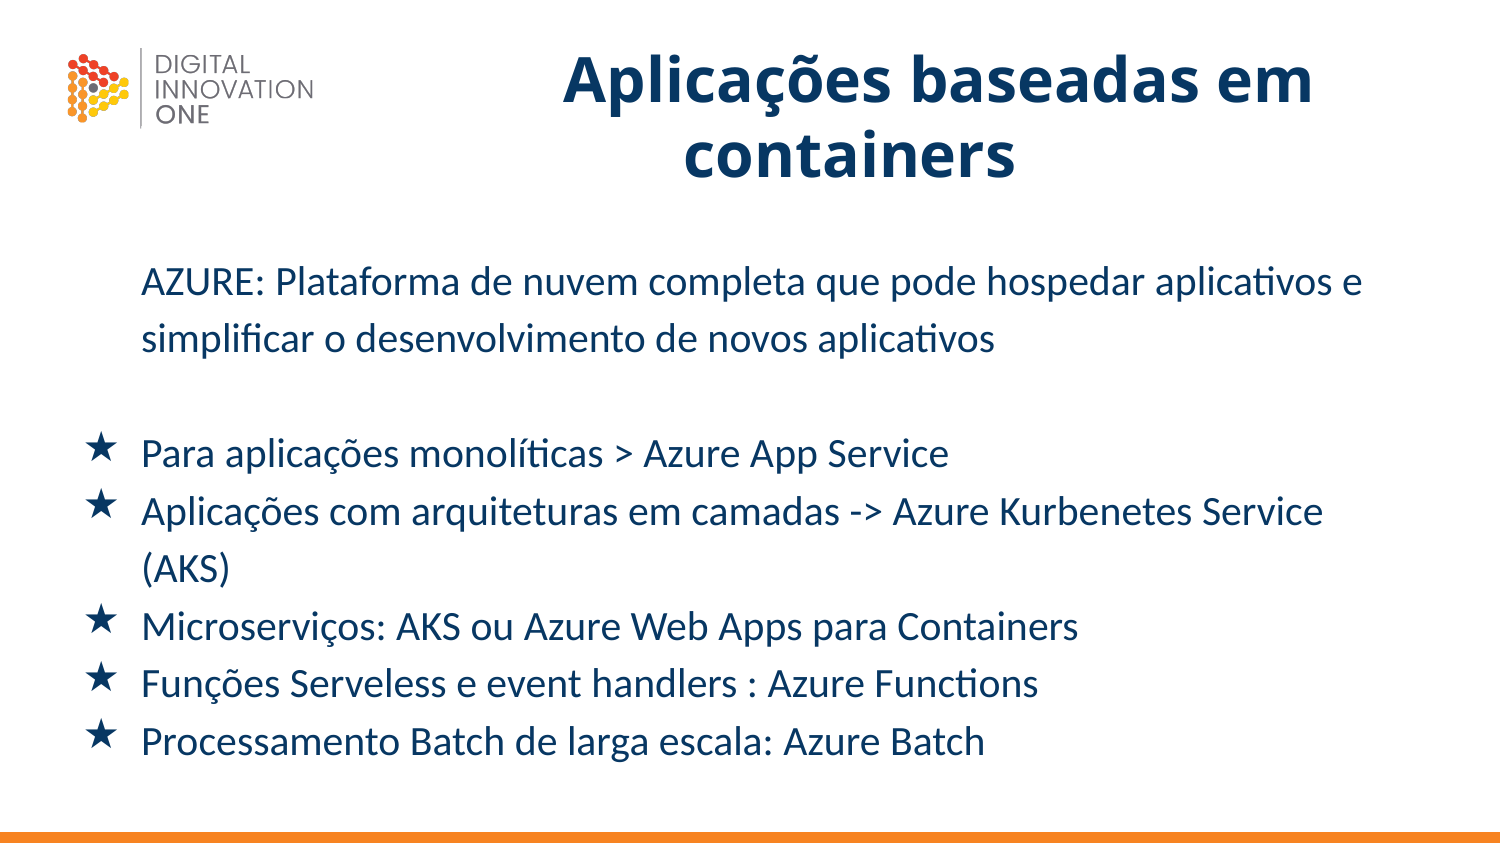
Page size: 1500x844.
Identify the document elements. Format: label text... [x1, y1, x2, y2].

subtitle Aplicações baseadas em containers [297, 66, 1403, 164]
picture [50, 39, 331, 138]
subtitle AZURE: Plataforma de nuvem completa que pode hospedar aplicativos e simplificar o desenvolvimento de novos aplicativos Para aplicações monolíticas > Azure App Service Aplicações com arquiteturas em camadas -> Azure Kurbenetes Service (AKS) Microserviços: AKS ou Azure Web Apps para Containers Funções Serveless e event handlers : Azure Functions Processamento Batch de larga escala: Azure Batch [51, 230, 1388, 779]
text_box [0, 832, 1500, 843]
